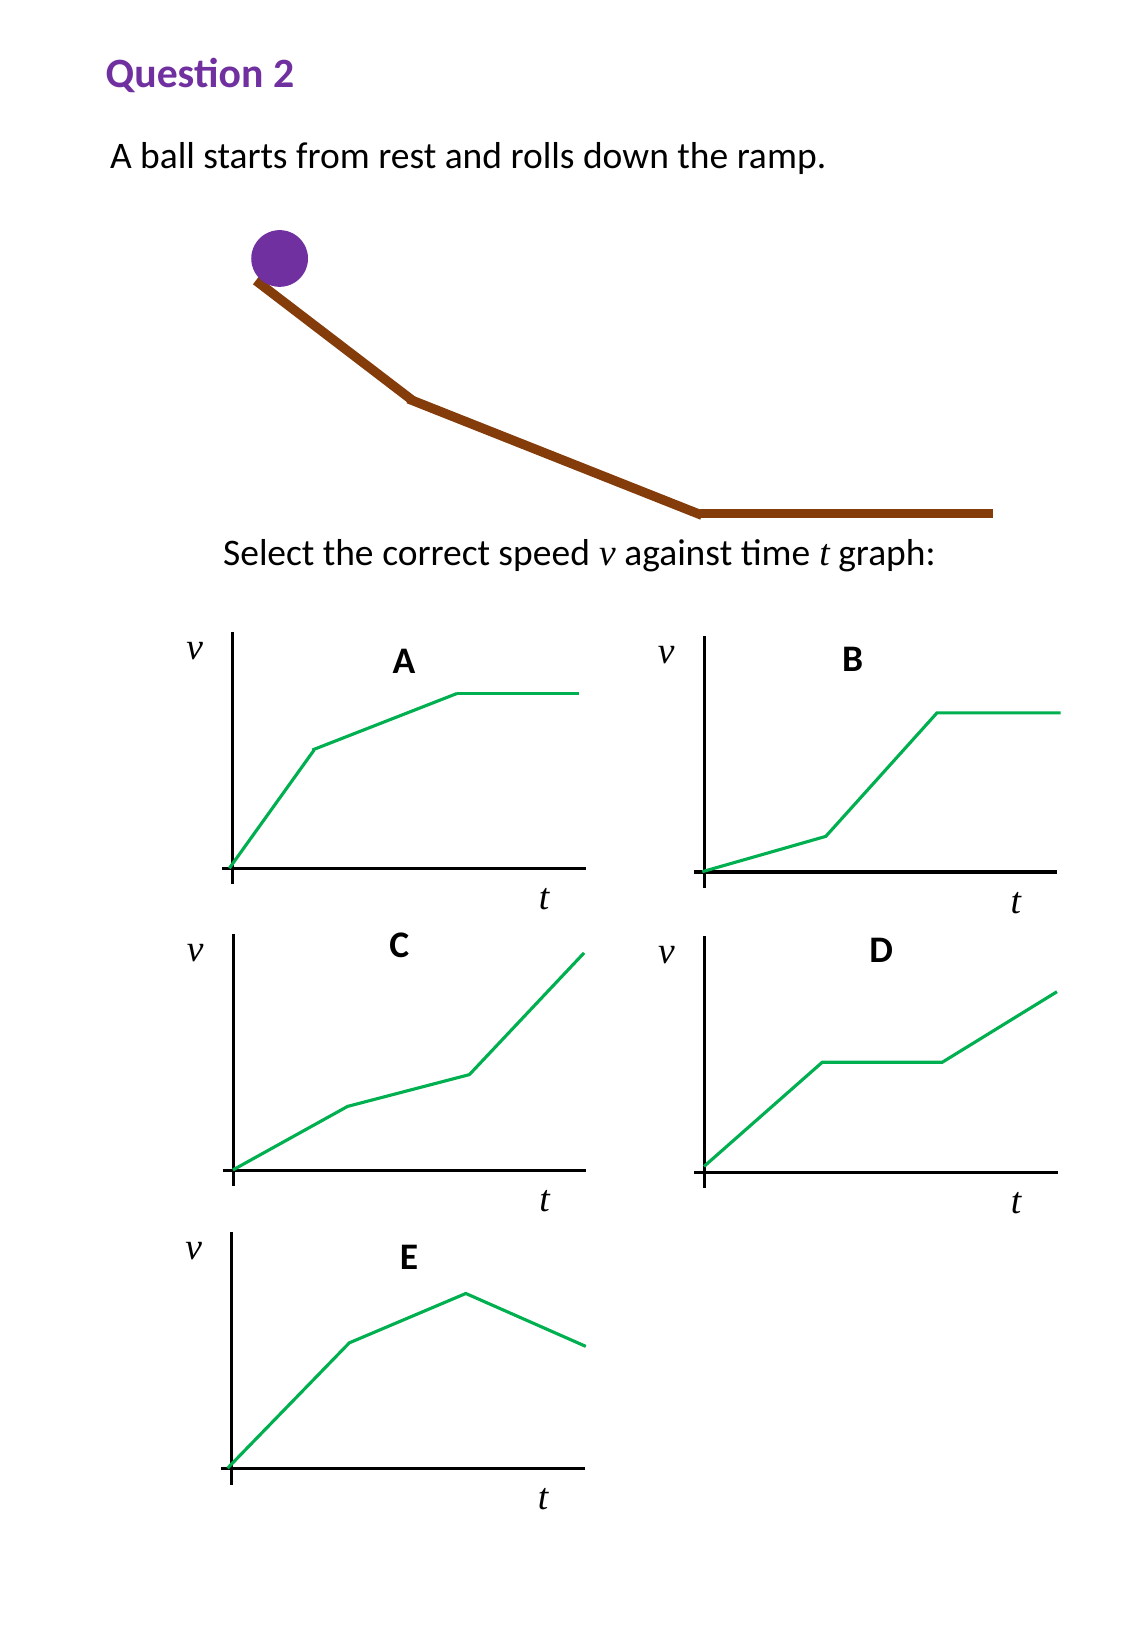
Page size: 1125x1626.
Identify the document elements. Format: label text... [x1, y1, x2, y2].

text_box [229, 749, 315, 869]
text_box Question 2 [90, 38, 310, 104]
text_box Select the correct speed v against time t graph: [208, 520, 960, 581]
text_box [171, 916, 587, 1228]
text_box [642, 618, 1058, 930]
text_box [170, 1214, 585, 1526]
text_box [312, 693, 457, 750]
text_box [643, 918, 1058, 1230]
text_box [251, 230, 309, 280]
text_box A ball starts from rest and rolls down the ramp. [95, 123, 885, 184]
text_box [171, 614, 586, 916]
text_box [255, 280, 994, 516]
